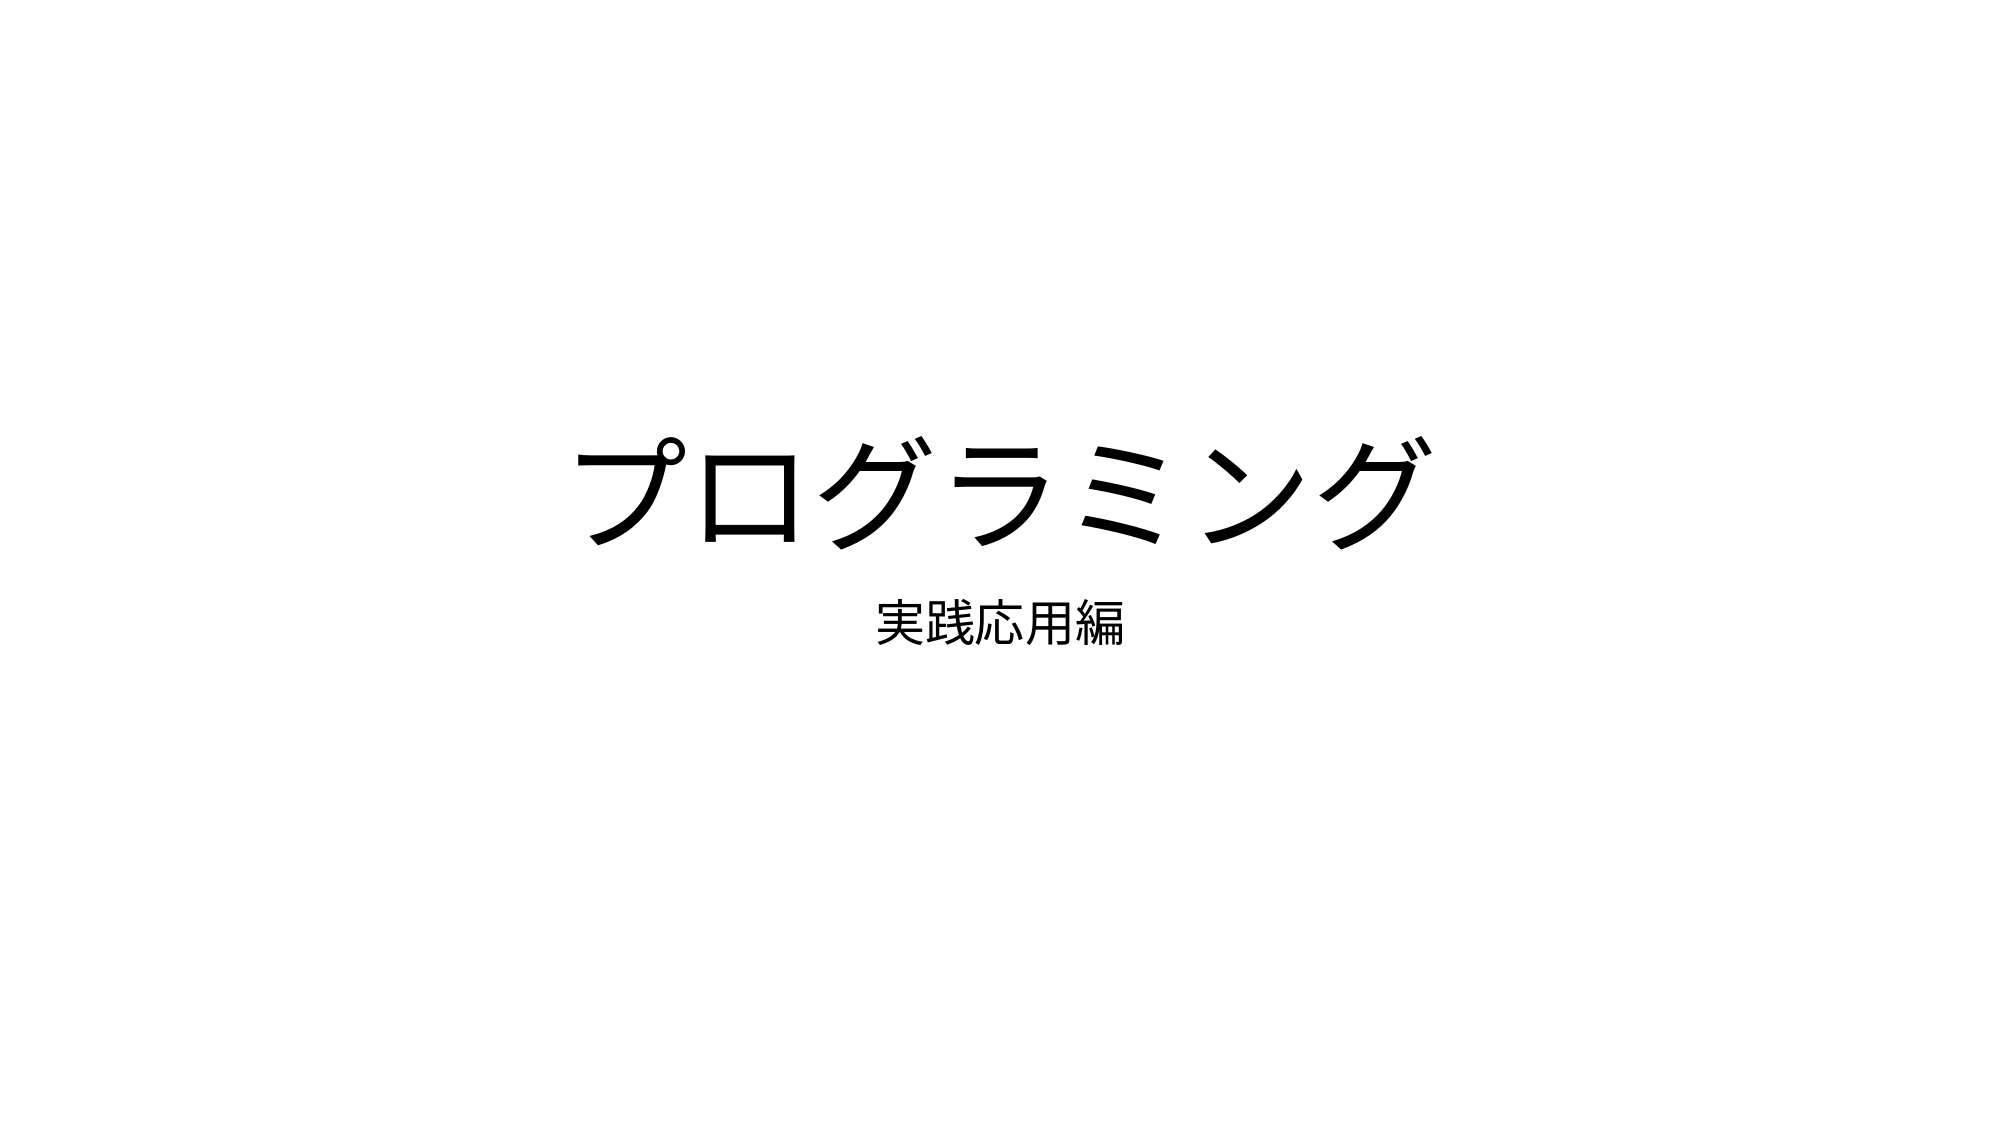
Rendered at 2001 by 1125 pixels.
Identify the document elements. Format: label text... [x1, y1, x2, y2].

subtitle 実践応用編 [249, 590, 1750, 863]
title プログラミング [249, 184, 1750, 576]
